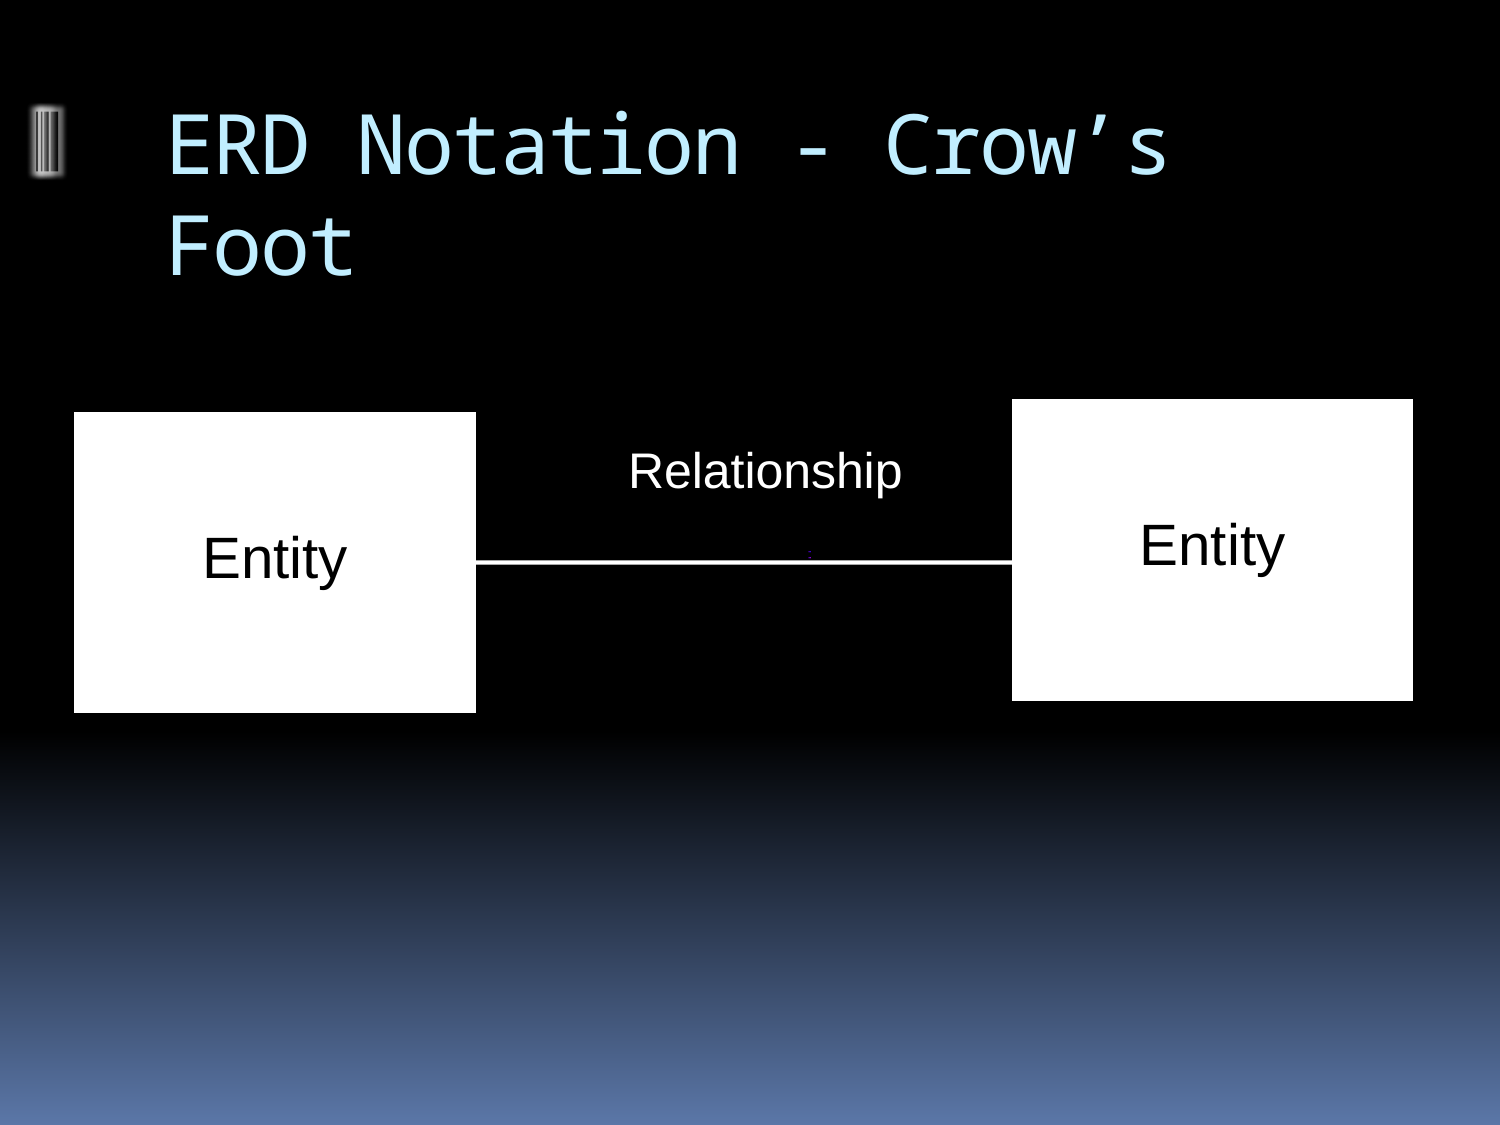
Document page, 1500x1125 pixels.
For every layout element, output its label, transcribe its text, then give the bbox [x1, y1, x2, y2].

text_box [1012, 399, 1413, 700]
text_box [75, 412, 475, 713]
title ERD Notation - Crow’s Foot [150, 84, 1425, 235]
text_box Entity [1125, 500, 1313, 585]
text_box Entity [187, 512, 375, 598]
picture [689, 557, 811, 568]
text_box Relationship [613, 431, 918, 507]
